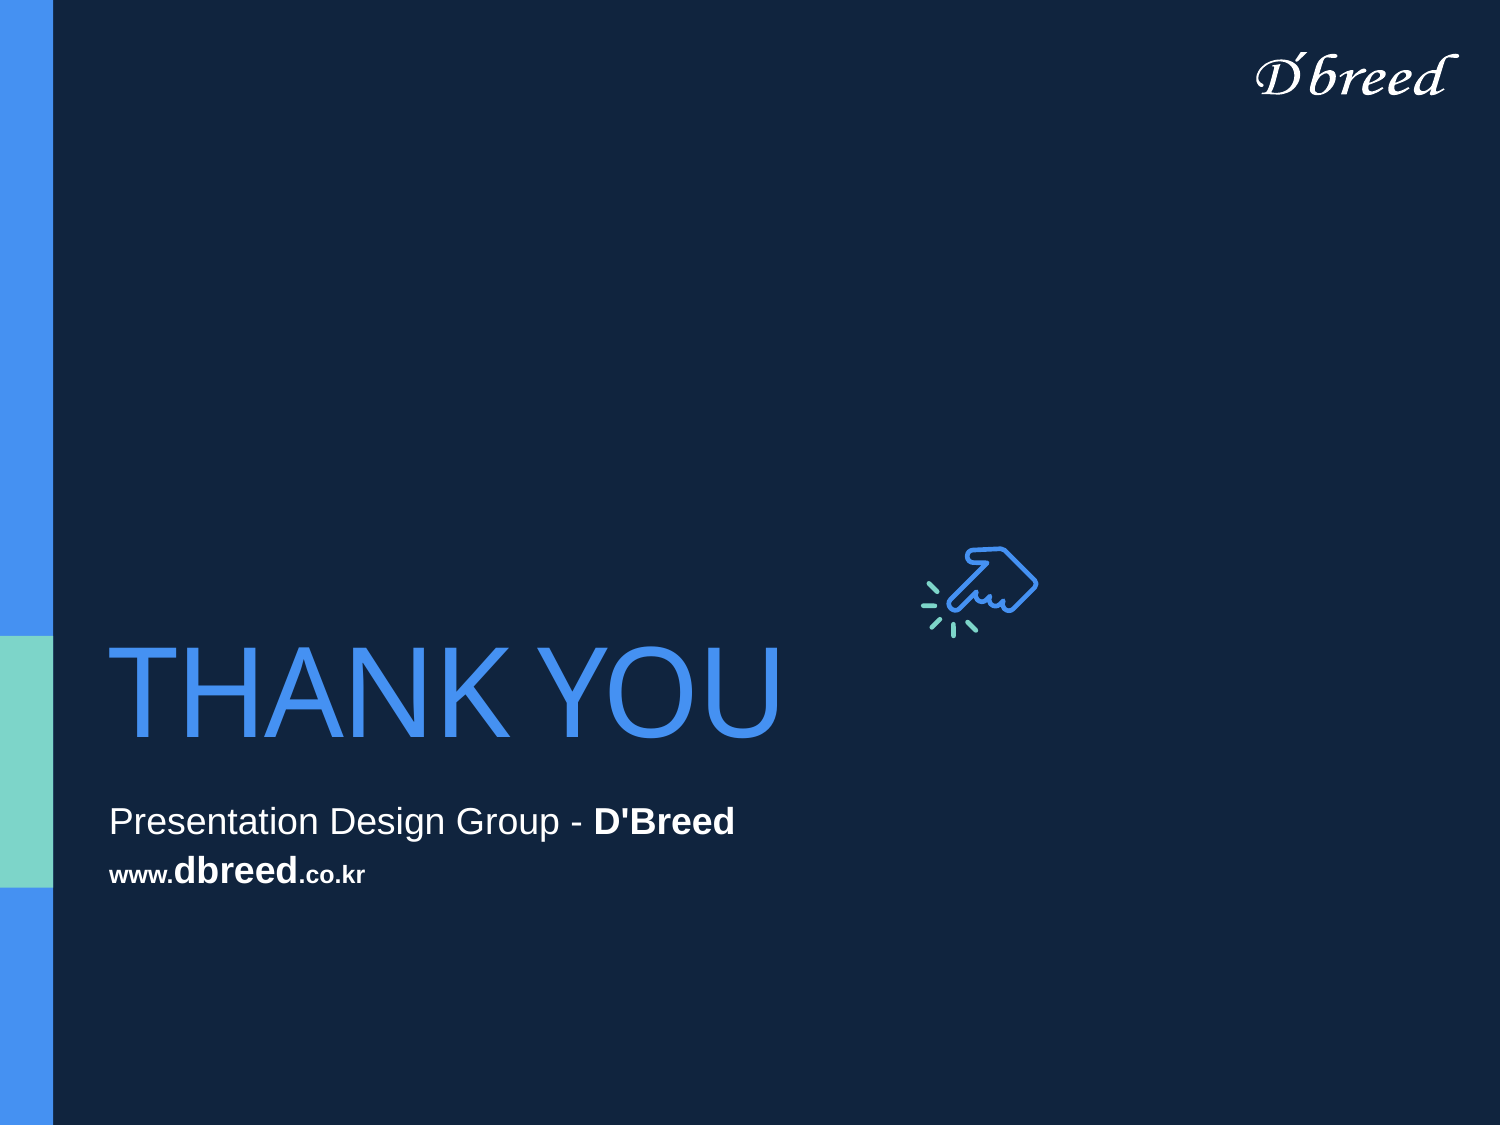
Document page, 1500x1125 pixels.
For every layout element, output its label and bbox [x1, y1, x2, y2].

text_box [94, 605, 1114, 899]
text_box [0, 0, 54, 1125]
text_box [934, 540, 1013, 647]
